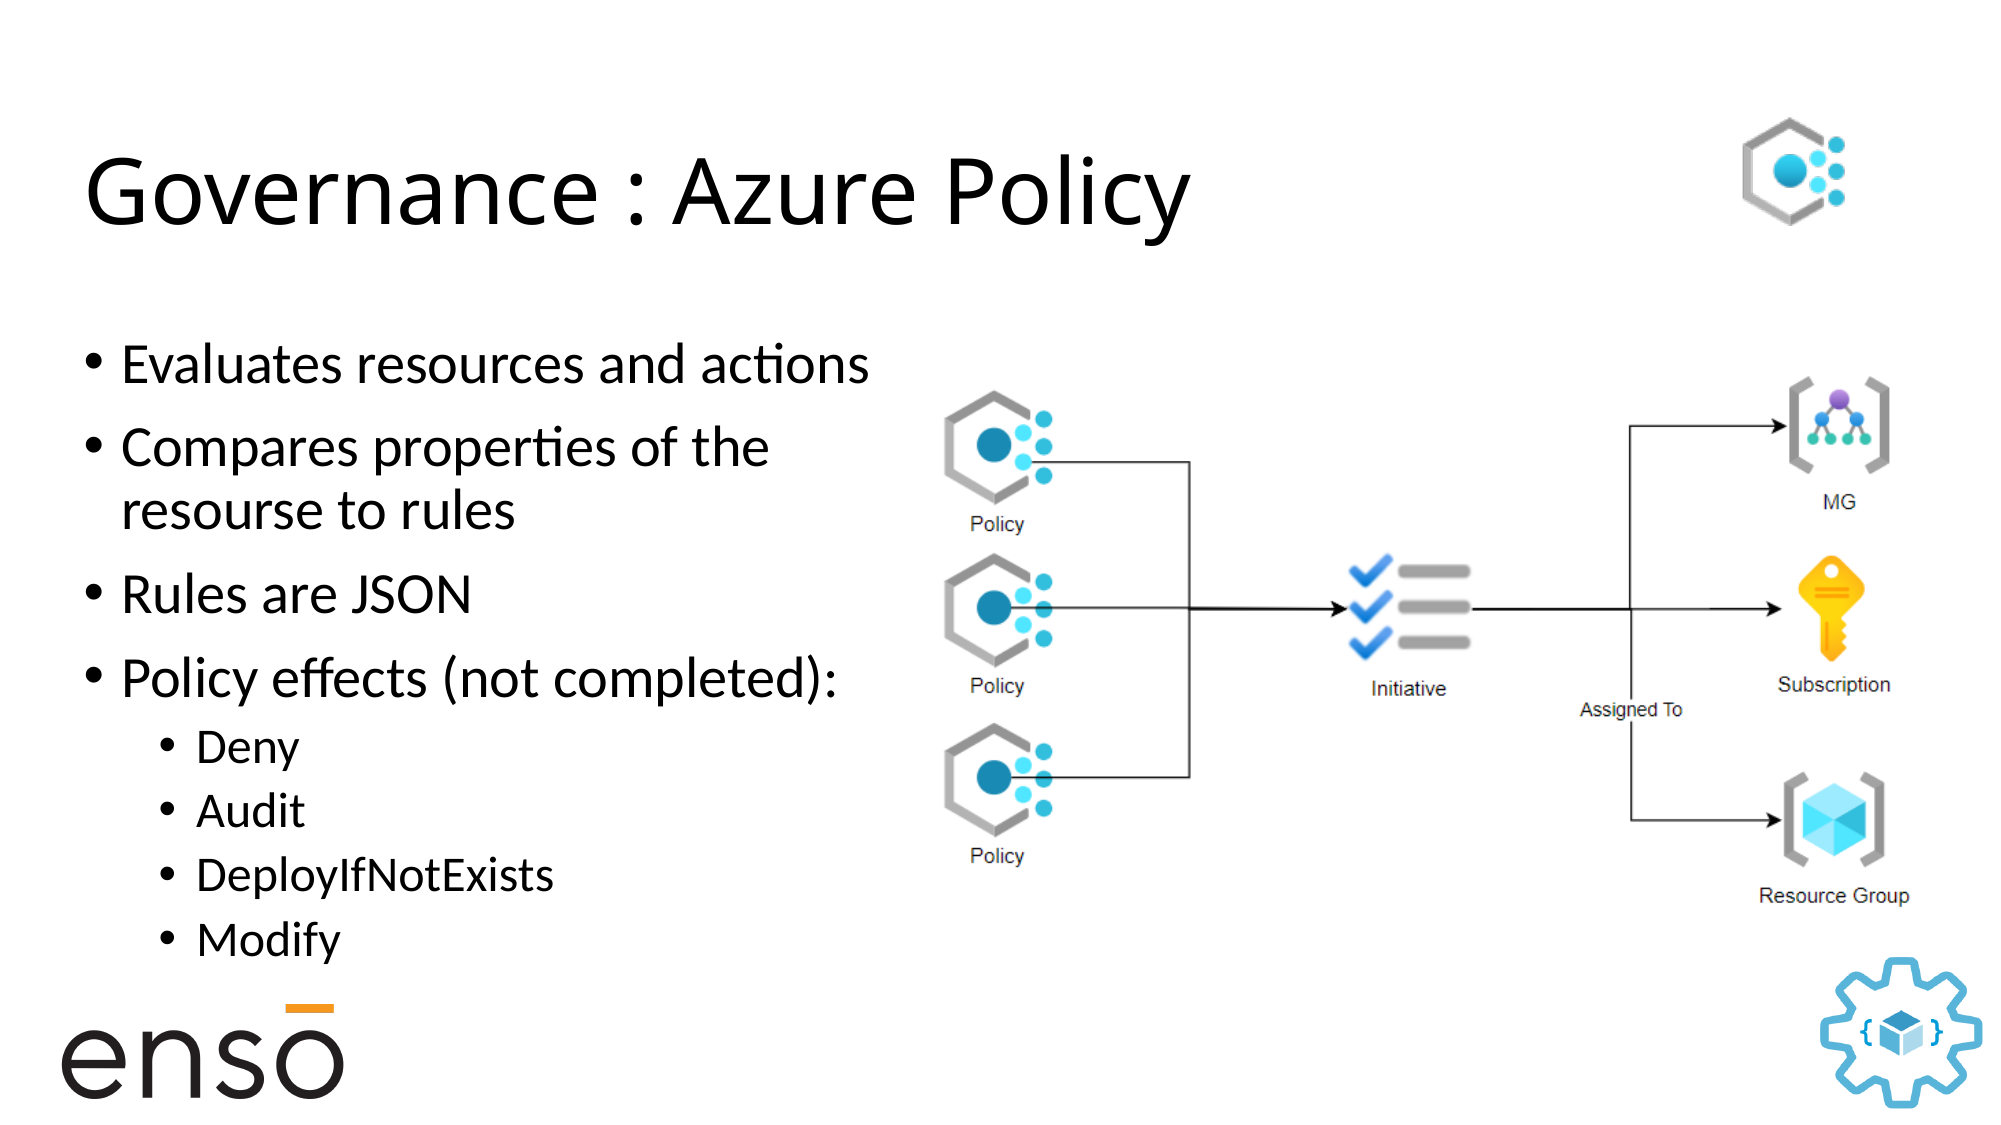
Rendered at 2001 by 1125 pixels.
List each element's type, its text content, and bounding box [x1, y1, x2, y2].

text_box Evaluates resources and actions Compares properties of the resourse to rules Rules are JSON Policy effects (not completed): Deny Audit DeployIfNotExists Modify [68, 325, 932, 1040]
text_box Governance : Azure Policy [68, 85, 1794, 304]
picture [61, 1004, 344, 1099]
picture [1802, 940, 2000, 1125]
picture [914, 364, 1932, 929]
picture [1737, 115, 1851, 229]
